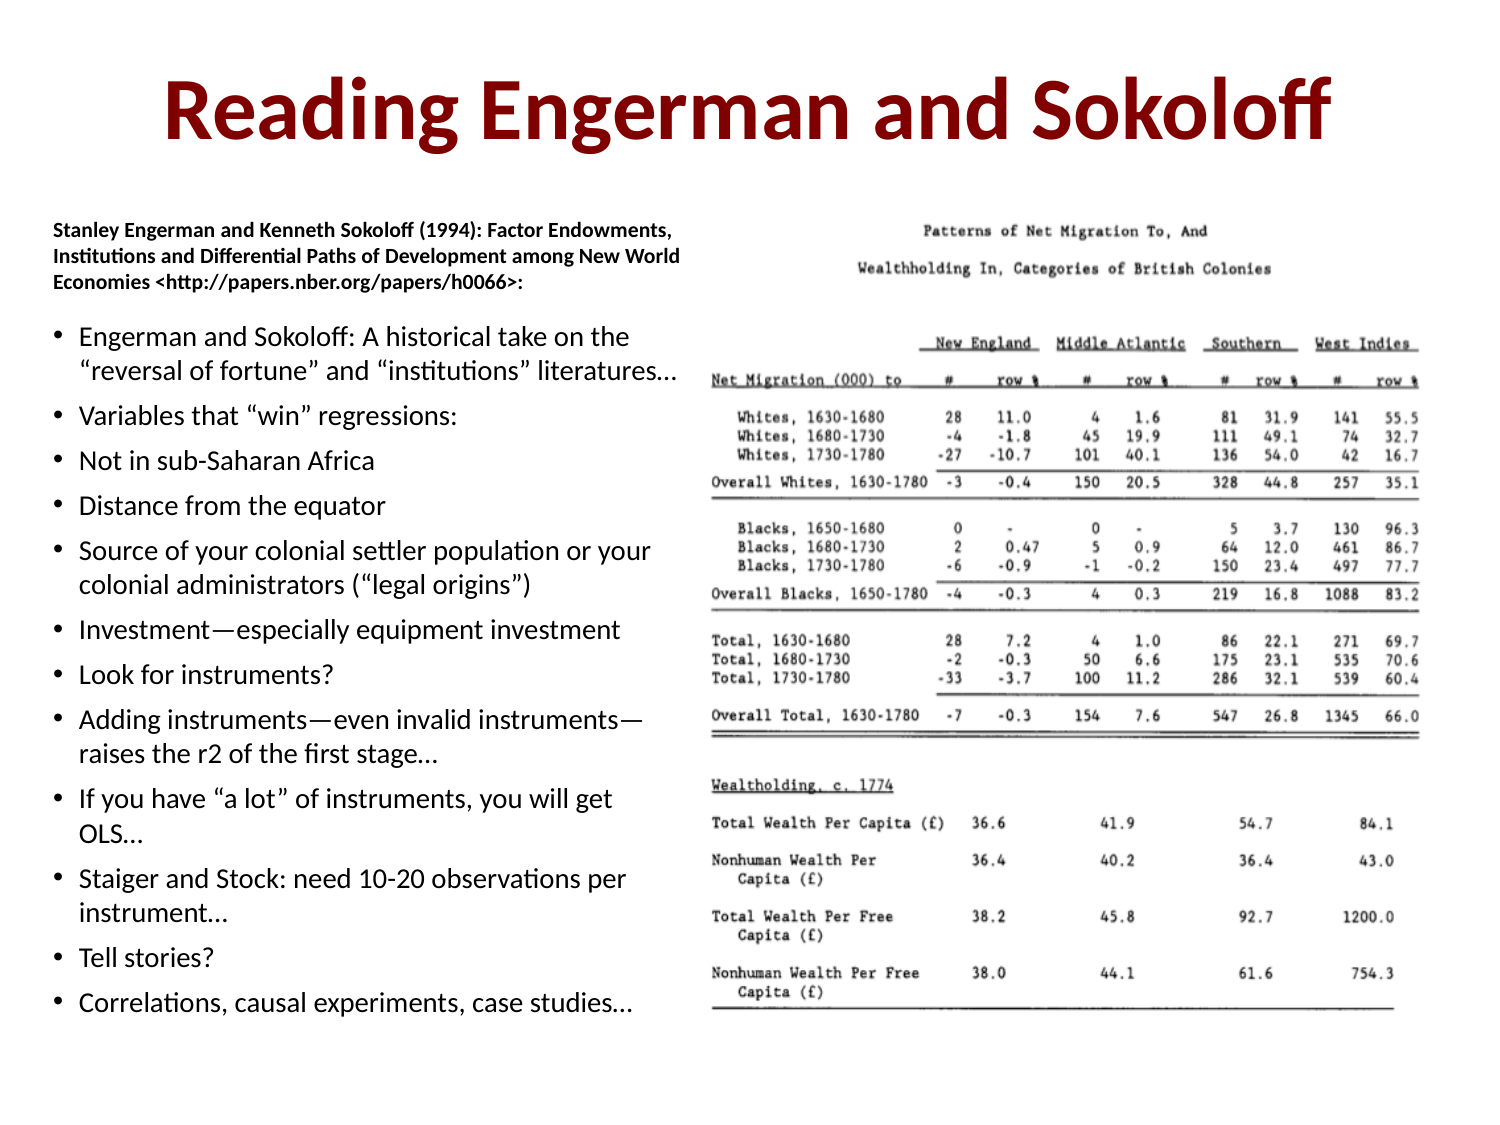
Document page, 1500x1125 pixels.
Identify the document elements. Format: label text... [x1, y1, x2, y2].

list Stanley Engerman and Kenneth Sokoloff (1994): Factor Endowments, Institutions and Differential Paths of Development among New World Economies <http://papers.nber.org/papers/h0066>: [44, 207, 692, 359]
picture [690, 208, 1452, 1034]
title Reading Engerman and Sokoloff [44, 0, 1453, 209]
text_box Engerman and Sokoloff: A historical take on the “reversal of fortune” and “institutions” literatures… Variables that “win” regressions: Not in sub-Saharan Africa Distance from the equator Source of your colonial settler population or your colonial administrators (“legal origins”) Investment—especially equipment investment Look for instruments? Adding instruments—even invalid instruments—raises the r2 of the first stage… If you have “a lot” of instruments, you will get OLS… Staiger and Stock: need 10-20 observations per instrument… Tell stories? Correlations, causal experiments, case studies… [45, 310, 691, 1077]
